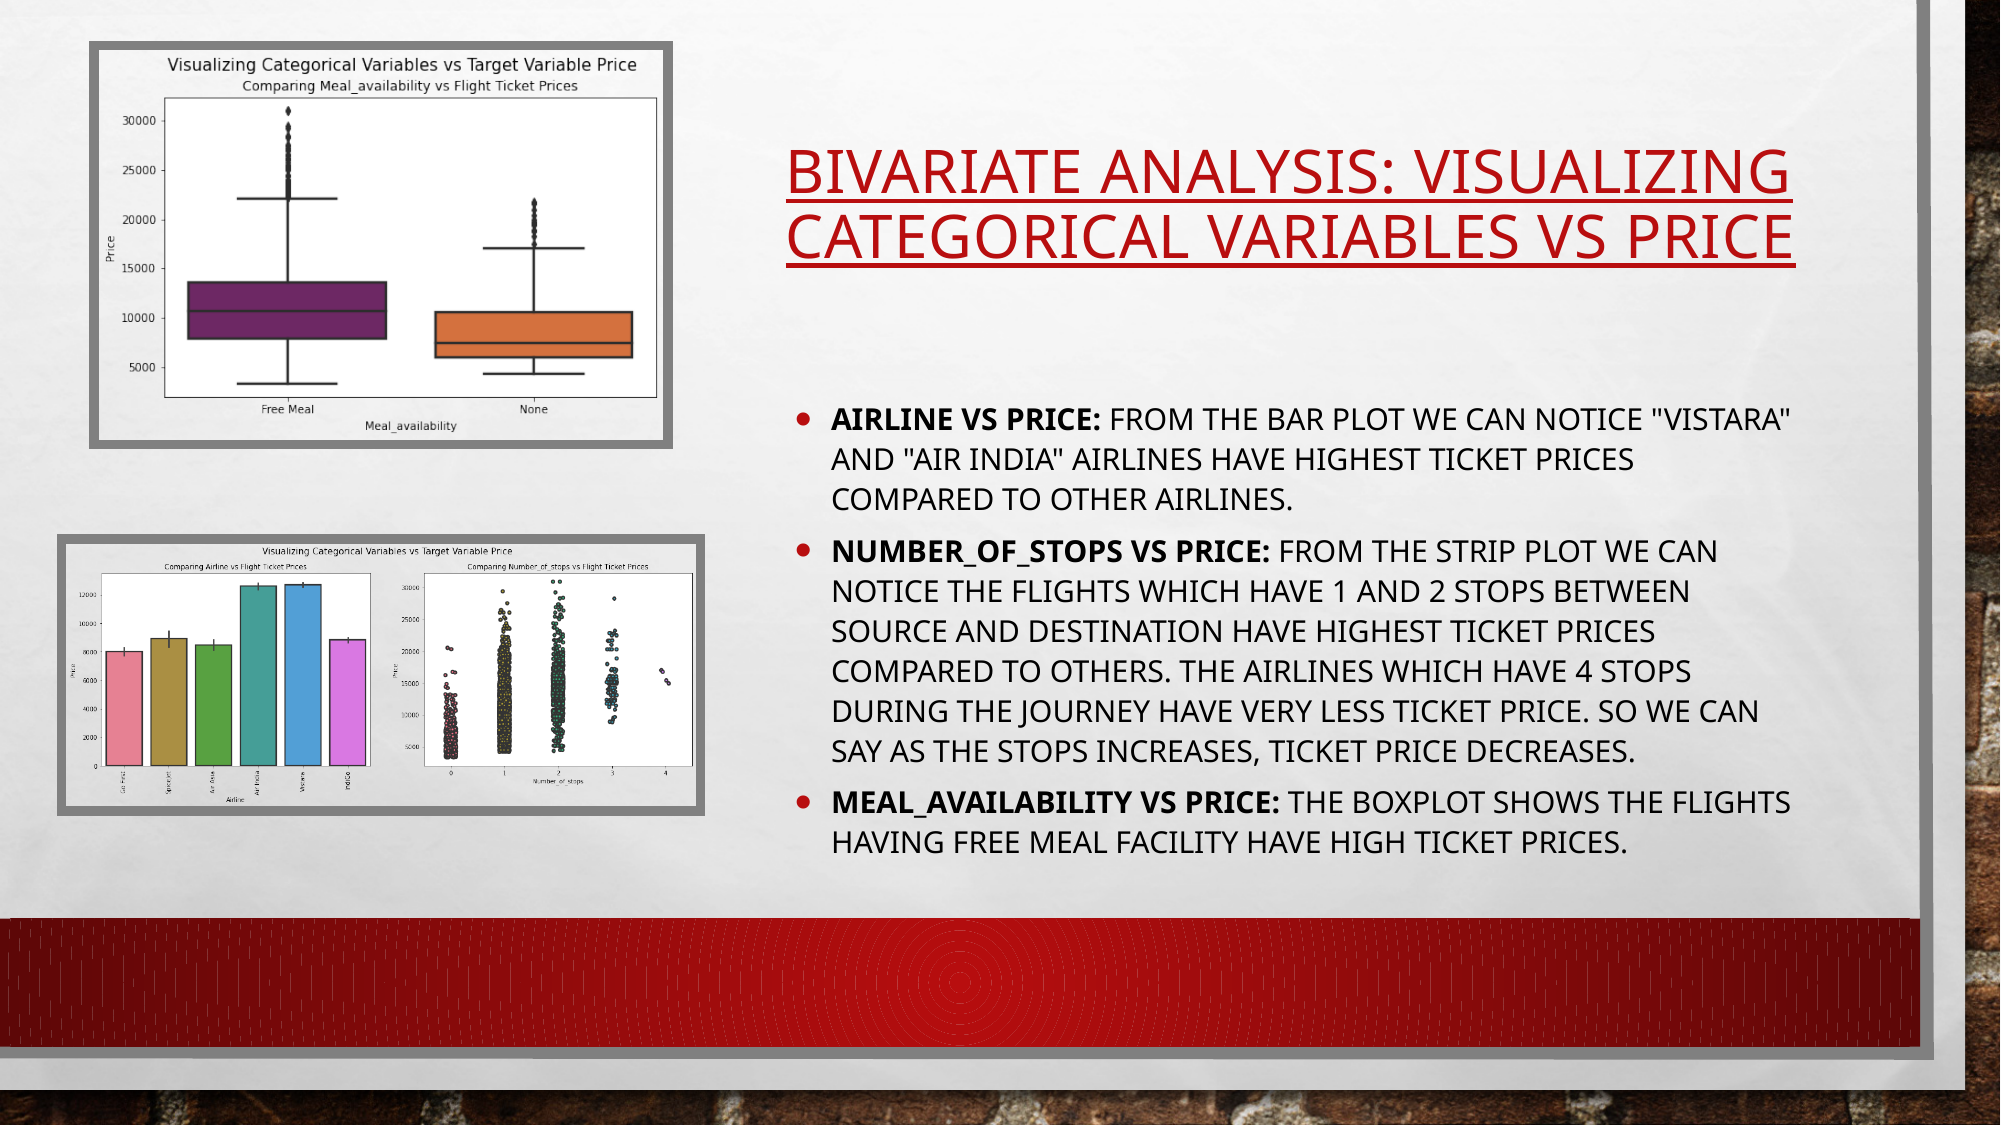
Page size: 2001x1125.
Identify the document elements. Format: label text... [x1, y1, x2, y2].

picture [98, 49, 664, 440]
picture [66, 543, 696, 807]
text_box Bivariate Analysis: Visualizing Categorical Variables vs Price [770, 112, 1818, 302]
text_box Airline vs Price: From the bar plot we can notice "Vistara" and "Air India" airlines have highest ticket prices compared to other airlines. Number_of_stops vs Price: From the strip plot we can notice the flights which have 1 and 2 stops between source and destination have highest ticket prices compared to others. The airlines which have 4 stops during the journey have very less ticket price. So we can say as the stops increases, ticket price decreases. Meal_availability vs Price: The boxplot shows the flights having Free meal facility have high ticket prices. [770, 338, 1818, 870]
picture [0, 0, 2000, 1125]
